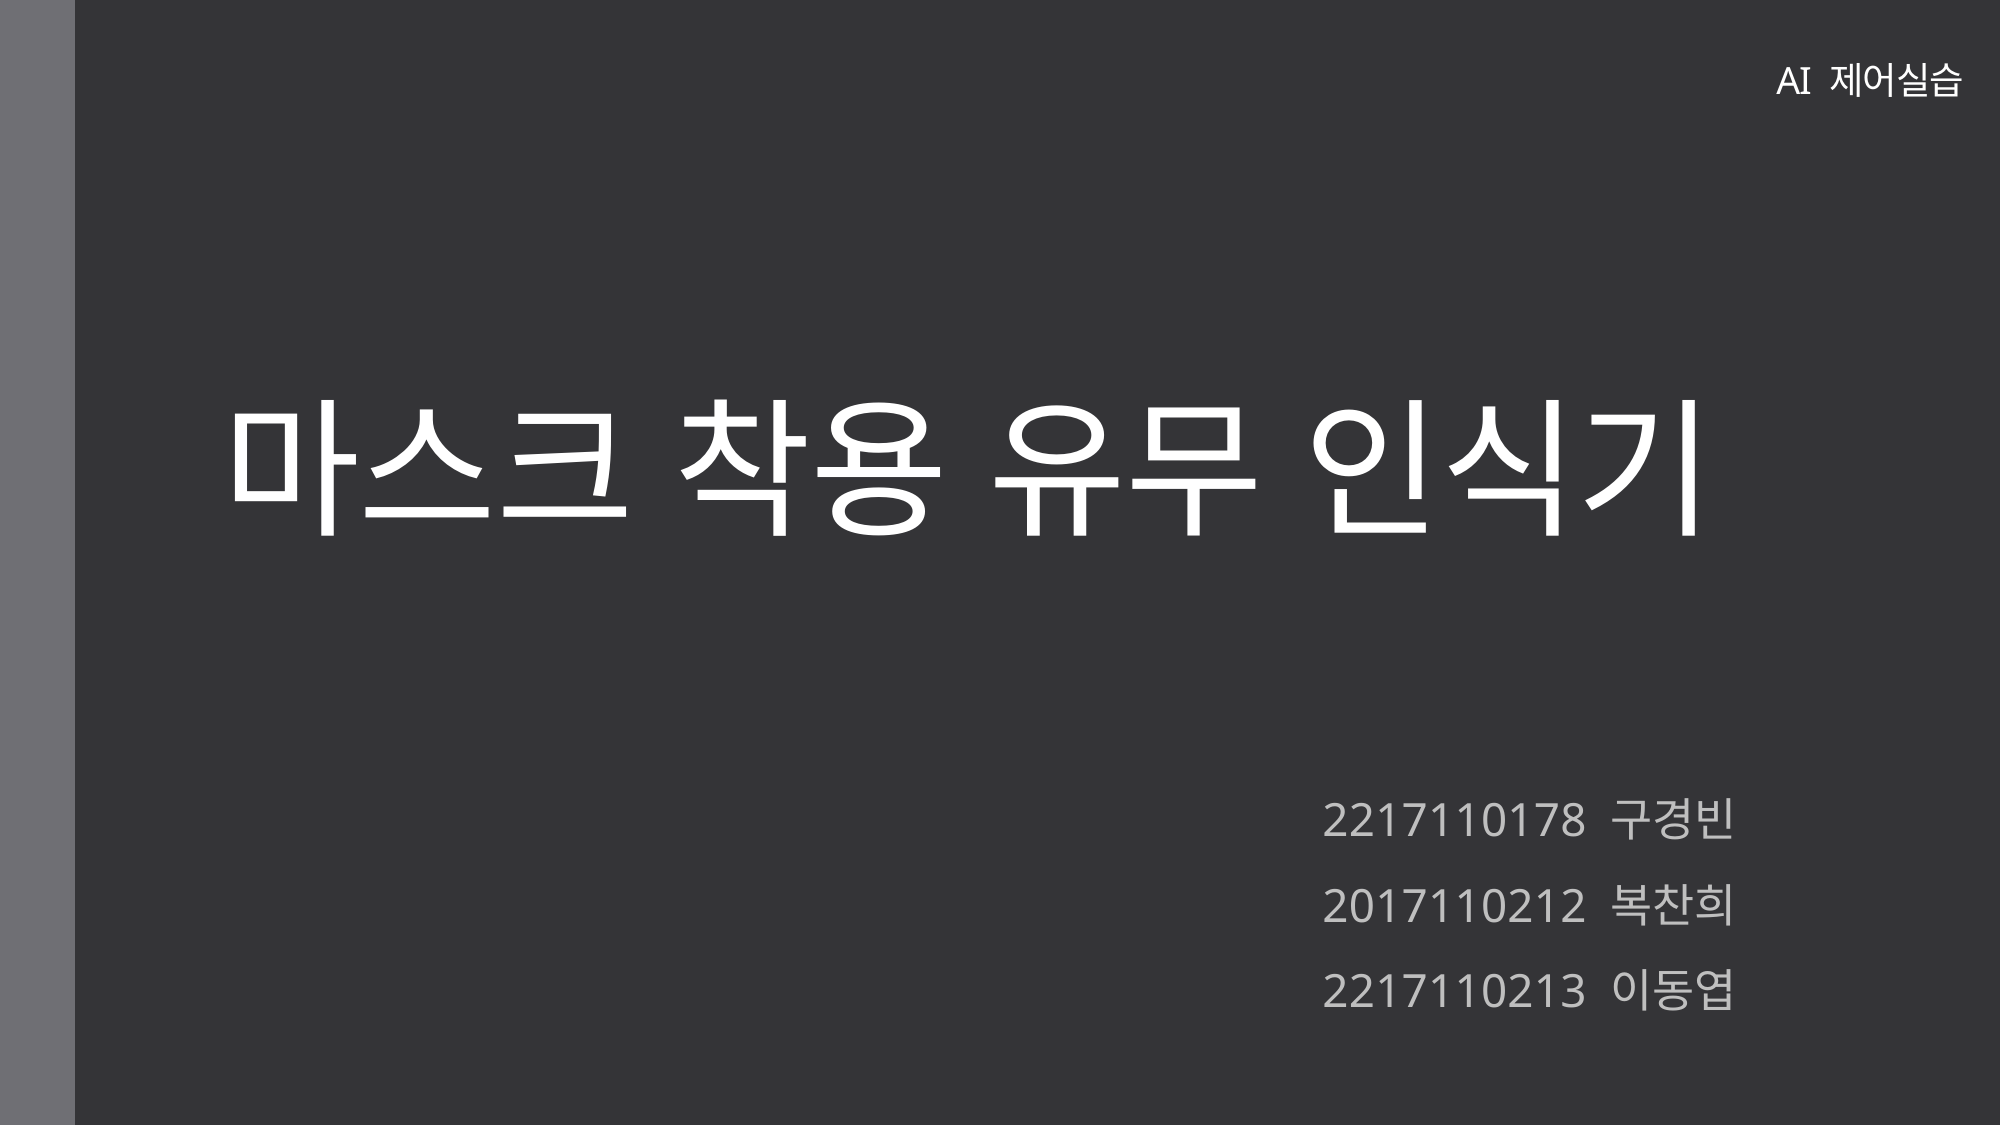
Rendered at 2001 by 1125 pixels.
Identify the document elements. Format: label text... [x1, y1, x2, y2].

title 마스크 착용 유무 인식기 [206, 367, 1864, 563]
subtitle 2217110178 구경빈 2017110212 복찬희 2217110213 이동엽 [206, 787, 1752, 1065]
text_box AI 제어실습 [323, 0, 1980, 110]
